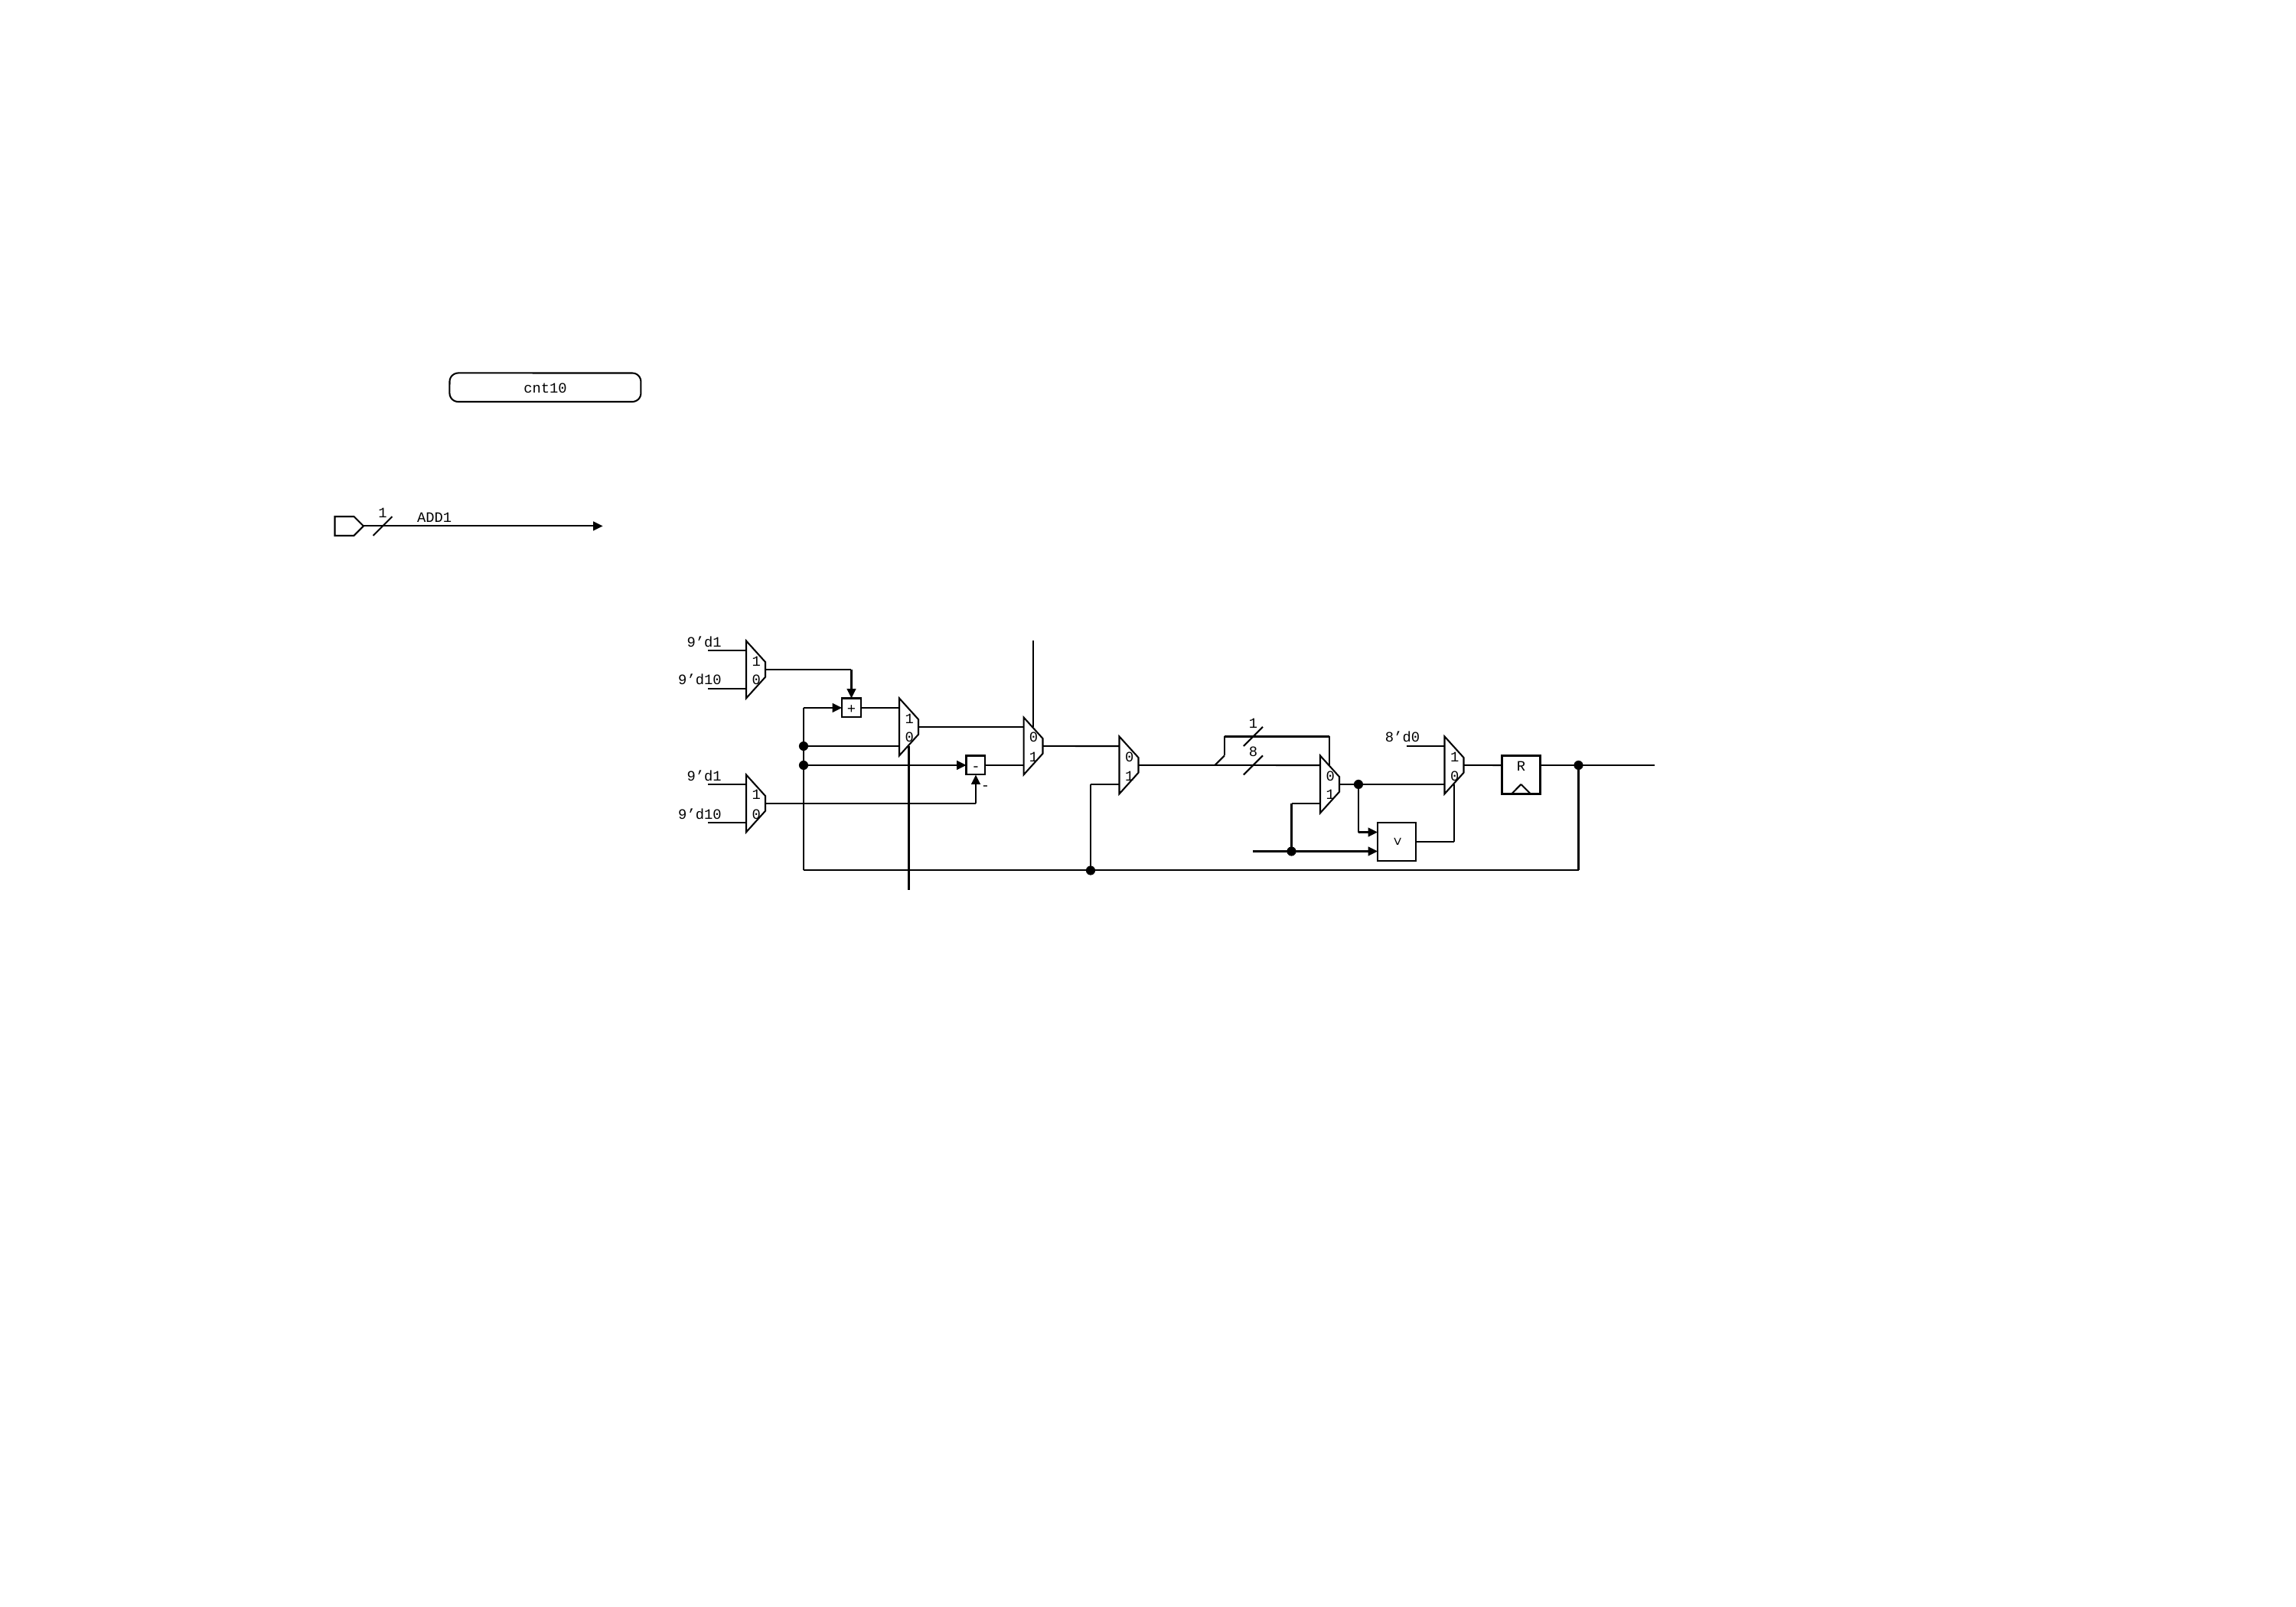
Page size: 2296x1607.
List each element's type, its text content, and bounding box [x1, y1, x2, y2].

text_box 9’d10 [669, 669, 728, 689]
text_box [898, 696, 908, 707]
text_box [1243, 755, 1263, 775]
text_box 1 [372, 506, 393, 517]
text_box + [841, 697, 862, 718]
text_box [1501, 755, 1541, 795]
text_box R [1511, 755, 1531, 775]
text_box 0 [1319, 764, 1340, 784]
text_box 0 [1118, 745, 1139, 764]
text_box 0 [1443, 766, 1464, 785]
text_box [1443, 734, 1454, 745]
text_box 1 [1118, 764, 1139, 785]
text_box [1319, 753, 1329, 764]
text_box ADD1 [410, 506, 469, 526]
text_box 1 [745, 650, 766, 670]
text_box 1 [1022, 745, 1043, 766]
text_box 1 [1319, 784, 1340, 804]
text_box [1022, 715, 1032, 726]
text_box [1443, 785, 1453, 797]
text_box [745, 823, 755, 835]
text_box 0 [899, 728, 919, 747]
text_box 0 [745, 670, 766, 689]
text_box [1118, 734, 1129, 745]
text_box 9’d10 [669, 803, 728, 823]
text_box [1022, 766, 1033, 777]
text_box 1 [899, 707, 919, 728]
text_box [1215, 755, 1225, 765]
text_box [745, 638, 755, 650]
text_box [373, 516, 393, 536]
text_box 8’d0 [1367, 726, 1426, 747]
text_box 9’d1 [669, 631, 728, 651]
text_box 9’d1 [669, 764, 728, 785]
text_box [745, 689, 755, 701]
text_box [1521, 784, 1531, 794]
text_box cnt10 [448, 372, 642, 403]
text_box < [1377, 822, 1417, 862]
text_box 1 [1443, 745, 1464, 766]
text_box 8 [1243, 745, 1264, 756]
text_box 1 [745, 784, 766, 804]
text_box 1 [1243, 716, 1264, 728]
text_box 0 [745, 804, 766, 823]
text_box [898, 747, 908, 758]
text_box [334, 515, 364, 537]
text_box [1118, 785, 1129, 797]
text_box [745, 772, 755, 784]
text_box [1511, 784, 1521, 794]
text_box - [965, 755, 986, 775]
text_box 0 [1022, 726, 1043, 745]
text_box [1319, 804, 1329, 816]
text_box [1243, 726, 1263, 746]
text_box - [975, 774, 996, 794]
